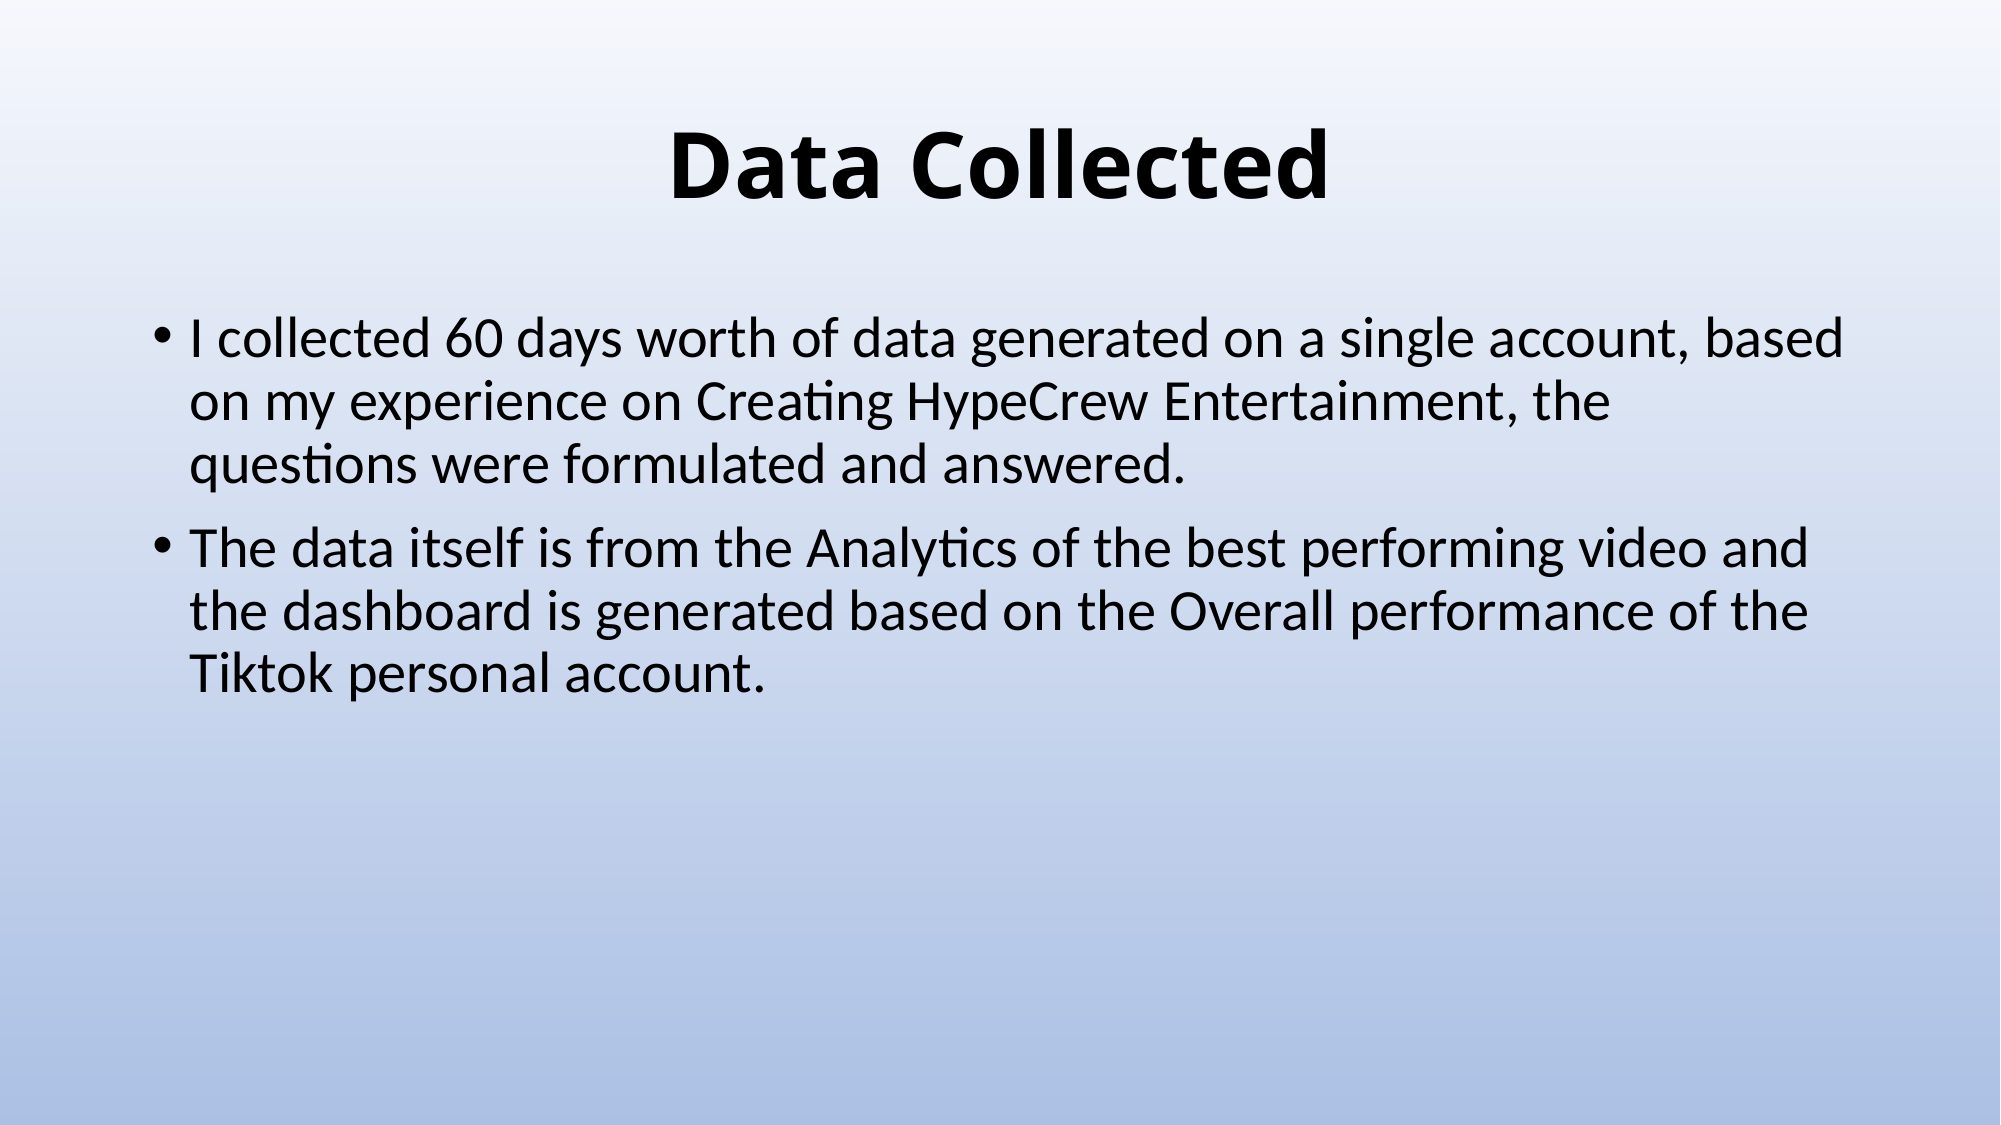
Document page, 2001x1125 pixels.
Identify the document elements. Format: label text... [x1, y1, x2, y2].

title Data Collected [137, 59, 1863, 278]
list I collected 60 days worth of data generated on a single account, based on my experience on Creating HypeCrew Entertainment, the questions were formulated and answered. The data itself is from the Analytics of the best performing video and the dashboard is generated based on the Overall performance of the Tiktok personal account. [137, 299, 1863, 1014]
